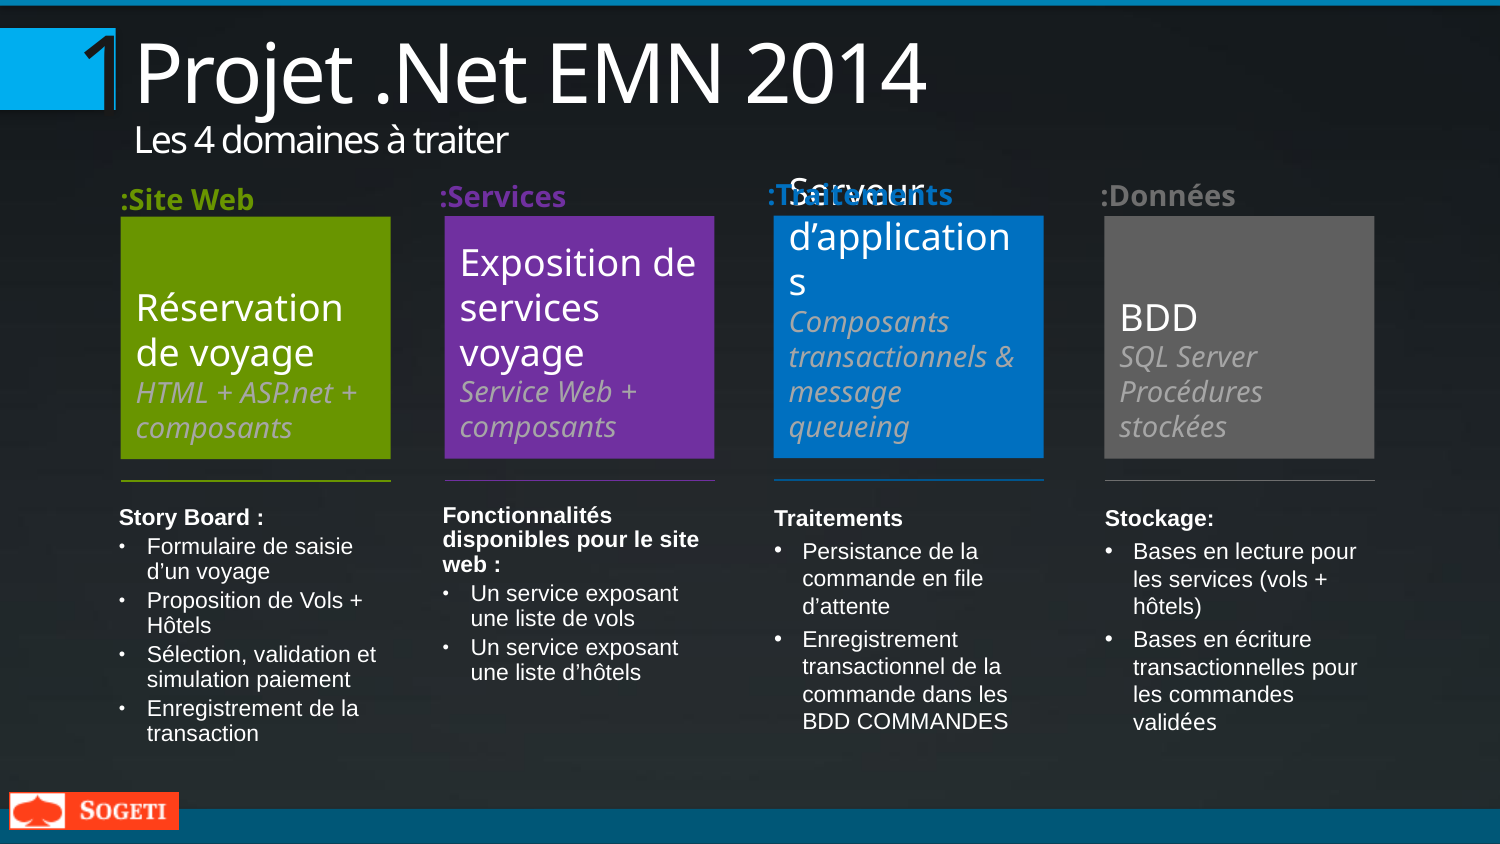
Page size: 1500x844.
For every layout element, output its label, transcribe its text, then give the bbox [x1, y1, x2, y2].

text_box :Site Web [109, 175, 266, 222]
text_box :Traitements [756, 170, 965, 218]
text_box Réservation de voyage HTML + ASP.net + composants [120, 216, 391, 460]
title Projet .Net EMN 2014 Les 4 domaines à traiter [133, 31, 1446, 163]
text_box :Services [428, 172, 578, 219]
text_box 1 [74, 19, 139, 141]
text_box Exposition de services voyage Service Web + composants [444, 216, 715, 459]
text_box Serveur d’applications Composants transactionnels & message queueing [773, 215, 1044, 459]
text_box BDD SQL Server Procédures stockées [1104, 216, 1375, 459]
text_box :Données [1089, 171, 1248, 218]
text_box Story Board : Formulaire de saisie d’un voyage Proposition de Vols + Hôtels Sélection, validation et simulation paiement Enregistrement de la transaction [118, 505, 389, 806]
text_box Traitements Persistance de la commande en file d’attente Enregistrement transactionnel de la commande dans les BDD COMMANDES [774, 503, 1045, 793]
picture [0, 7, 1500, 829]
text_box Fonctionnalités disponibles pour le site web : Un service exposant une liste de vols Un service exposant une liste d’hôtels [442, 503, 713, 774]
text_box Stockage: Bases en lecture pour les services (vols + hôtels) Bases en écriture transactionnelles pour les commandes validées [1104, 503, 1375, 735]
